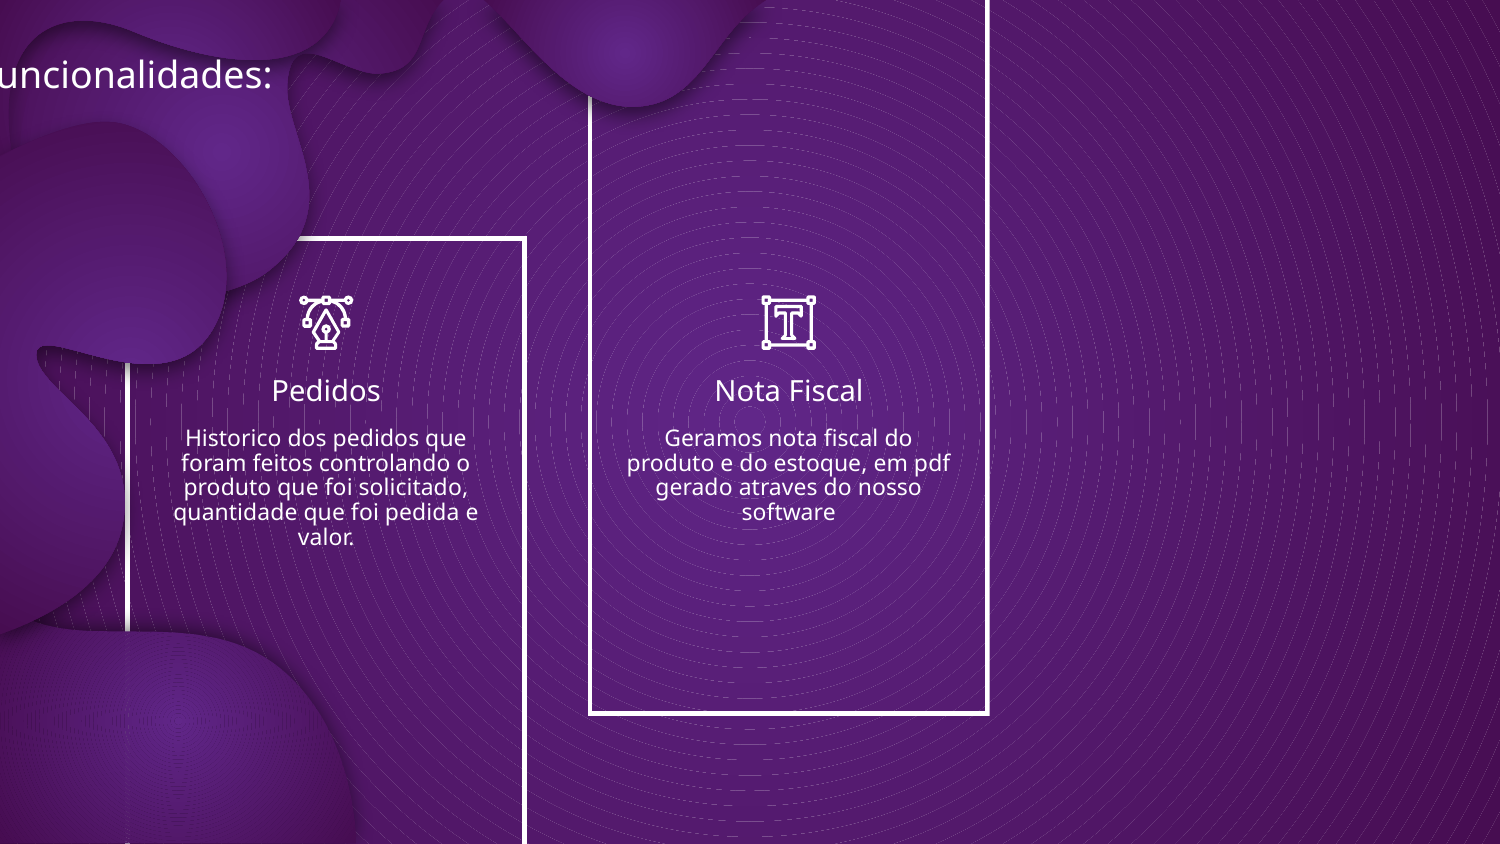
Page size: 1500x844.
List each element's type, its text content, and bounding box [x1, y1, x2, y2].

subtitle Pedidos [135, 375, 517, 414]
title Funcionalidades: [0, 0, 285, 363]
subtitle Nota Fiscal [598, 375, 980, 414]
subtitle Geramos nota fiscal do produto e do estoque, em pdf gerado atraves do nosso software [614, 421, 964, 568]
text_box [298, 295, 817, 351]
subtitle Historico dos pedidos que foram feitos controlando o produto que foi solicitado, quantidade que foi pedida e valor. [151, 421, 501, 568]
